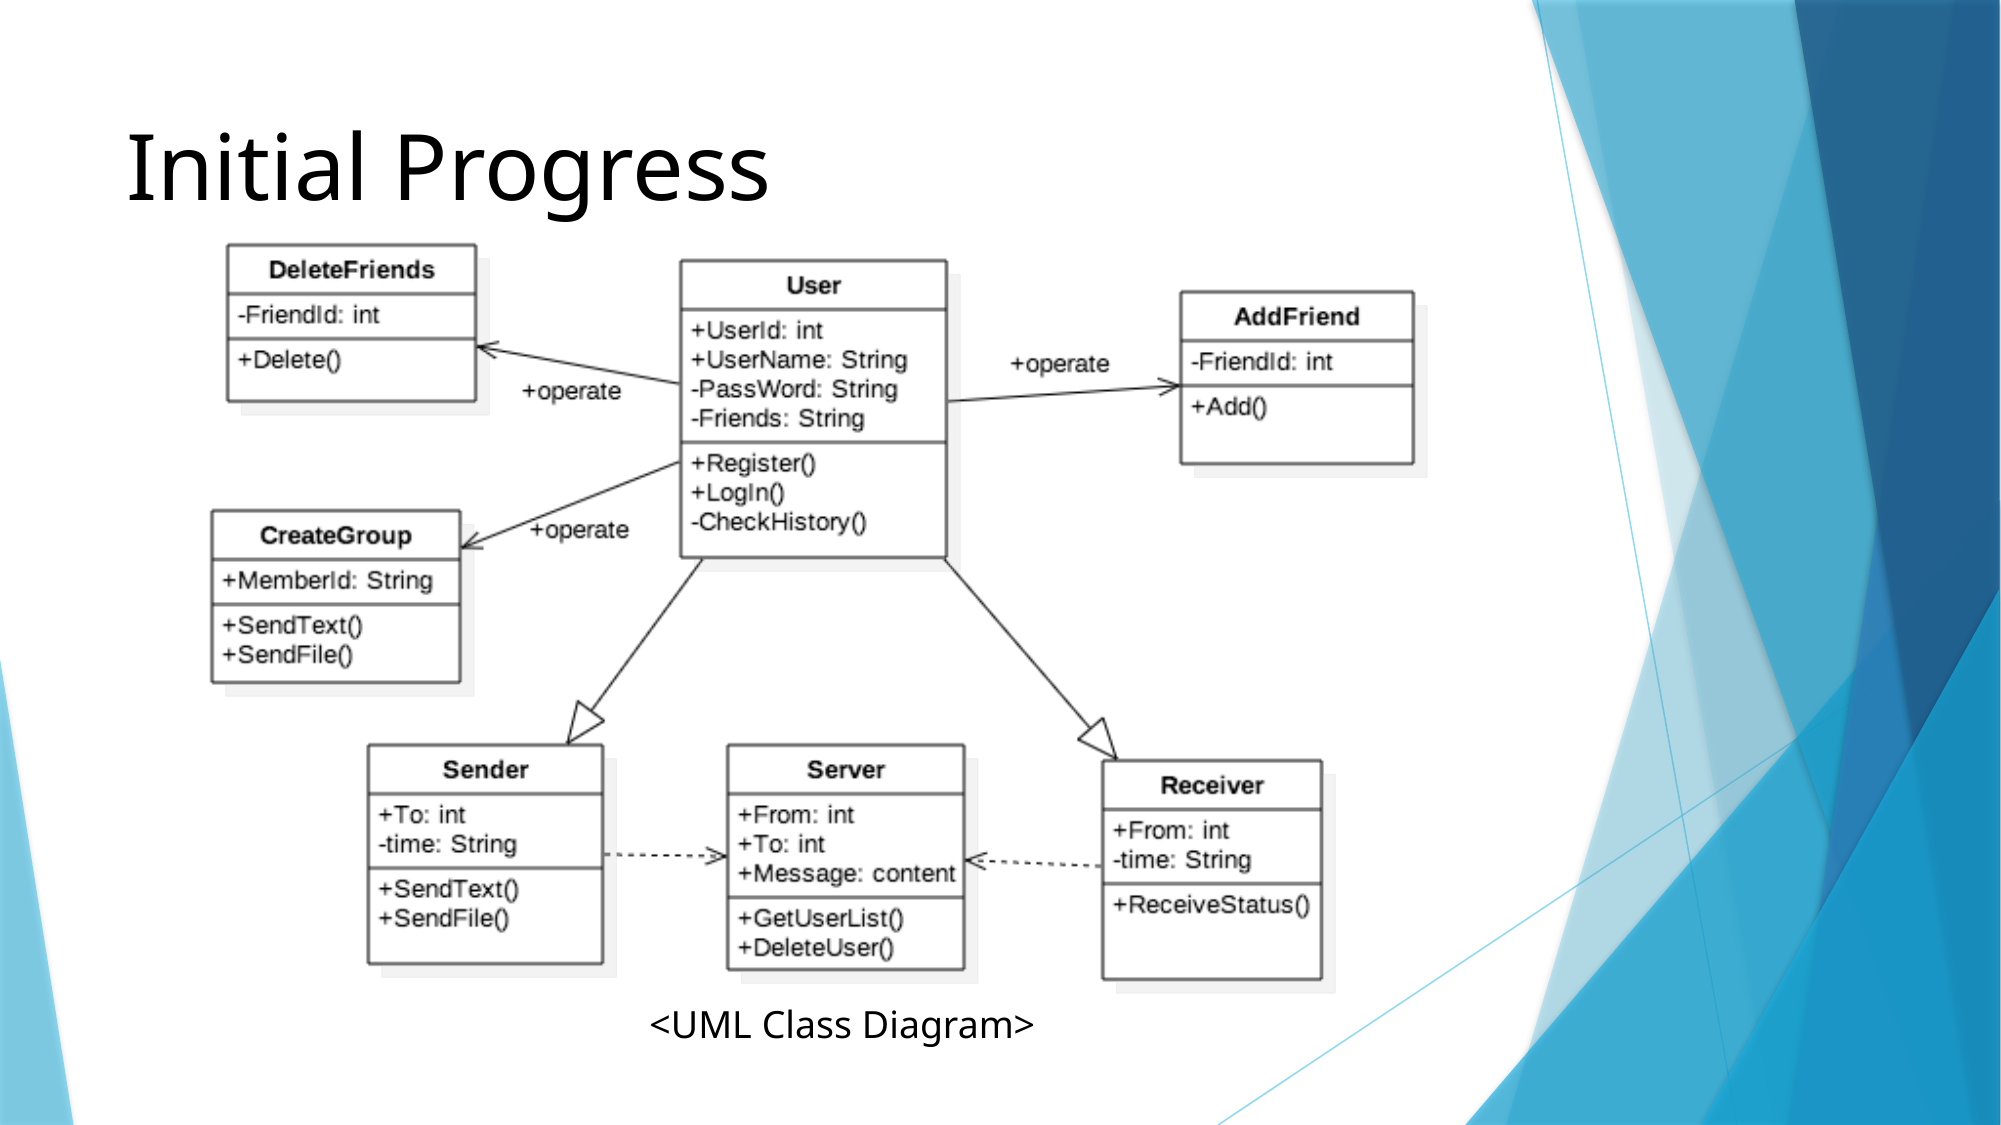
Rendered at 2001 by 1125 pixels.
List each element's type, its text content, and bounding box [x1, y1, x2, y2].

title Initial Progress [111, 99, 1522, 227]
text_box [193, 225, 1492, 1059]
